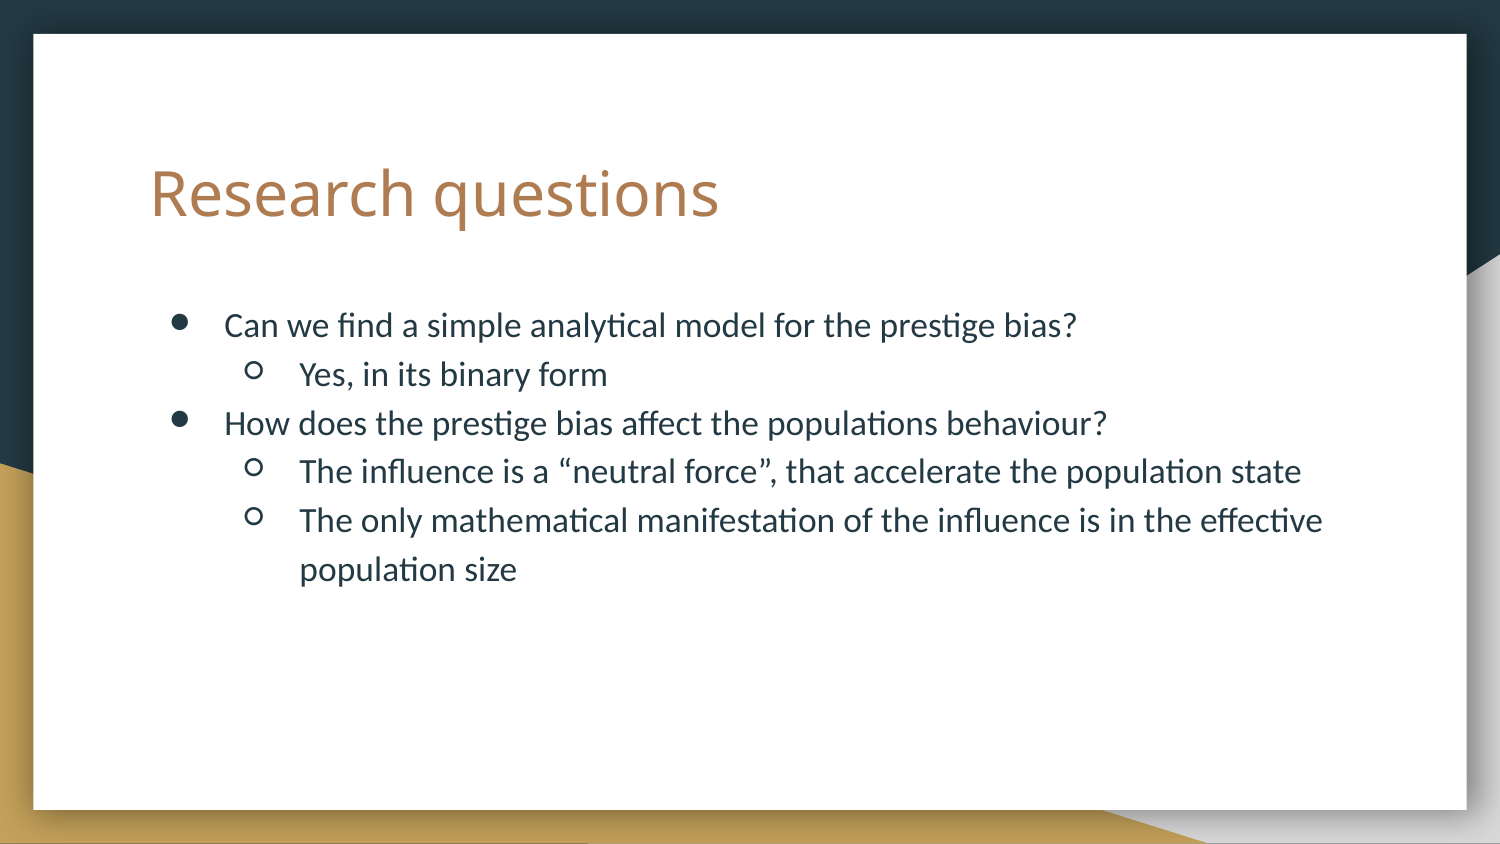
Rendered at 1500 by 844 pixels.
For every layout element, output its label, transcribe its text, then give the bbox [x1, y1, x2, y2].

list Can we find a simple analytical model for the prestige bias? Yes, in its binary form How does the prestige bias affect the populations behaviour? The influence is a “neutral force”, that accelerate the population state The only mathematical manifestation of the influence is in the effective population size [134, 280, 1366, 786]
title Research questions [134, 138, 1366, 280]
